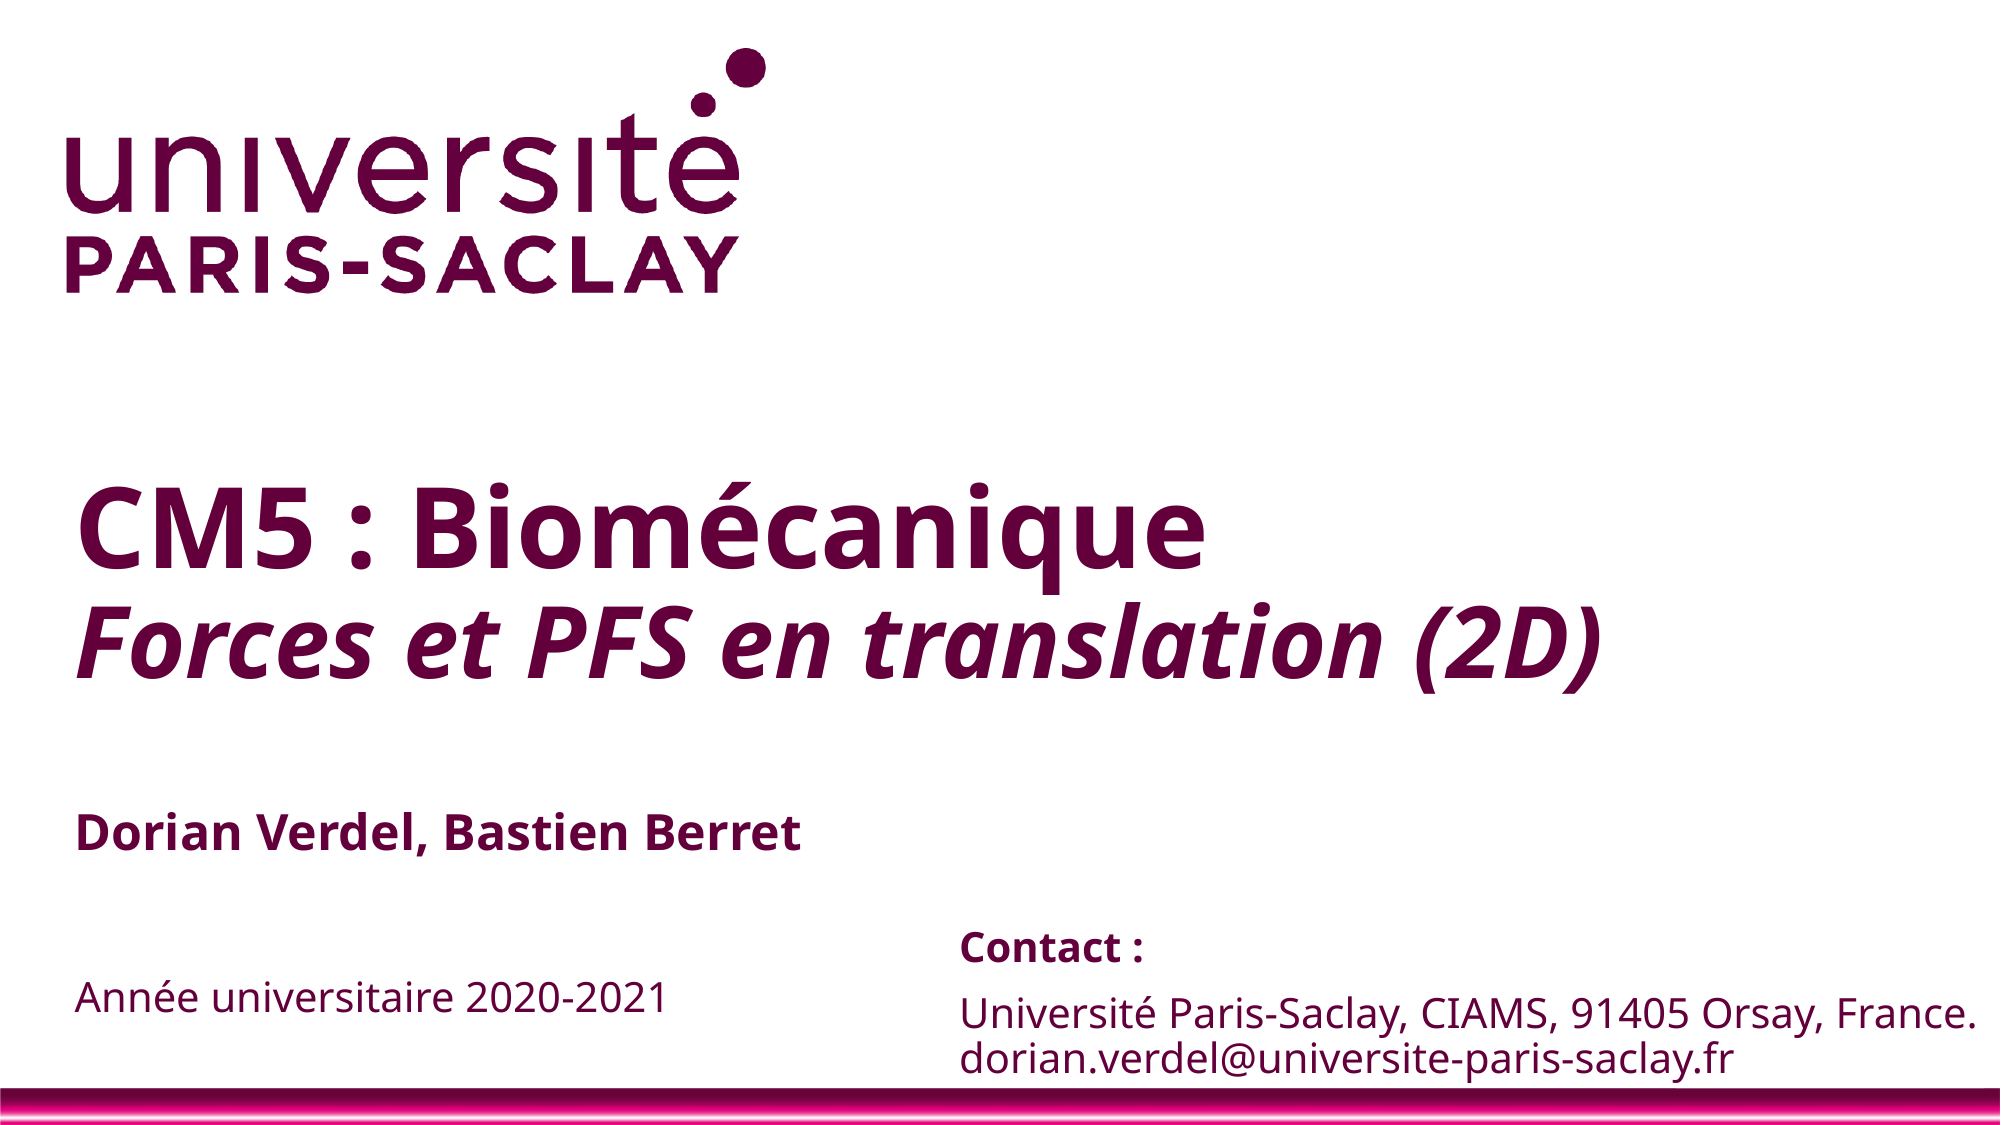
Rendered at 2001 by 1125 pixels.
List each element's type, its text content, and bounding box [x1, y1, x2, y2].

title CM5 : Biomécanique Forces et PFS en translation (2D) [59, 174, 1877, 708]
subtitle Année universitaire 2020-2021 [59, 907, 944, 1030]
text_box Contact : Université Paris-Saclay, CIAMS, 91405 Orsay, France. dorian.verdel@universite-paris-saclay.fr [944, 724, 2000, 1090]
picture [0, 0, 831, 356]
picture [2, 1089, 1999, 1125]
text_box Dorian Verdel, Bastien Berret [59, 746, 944, 869]
